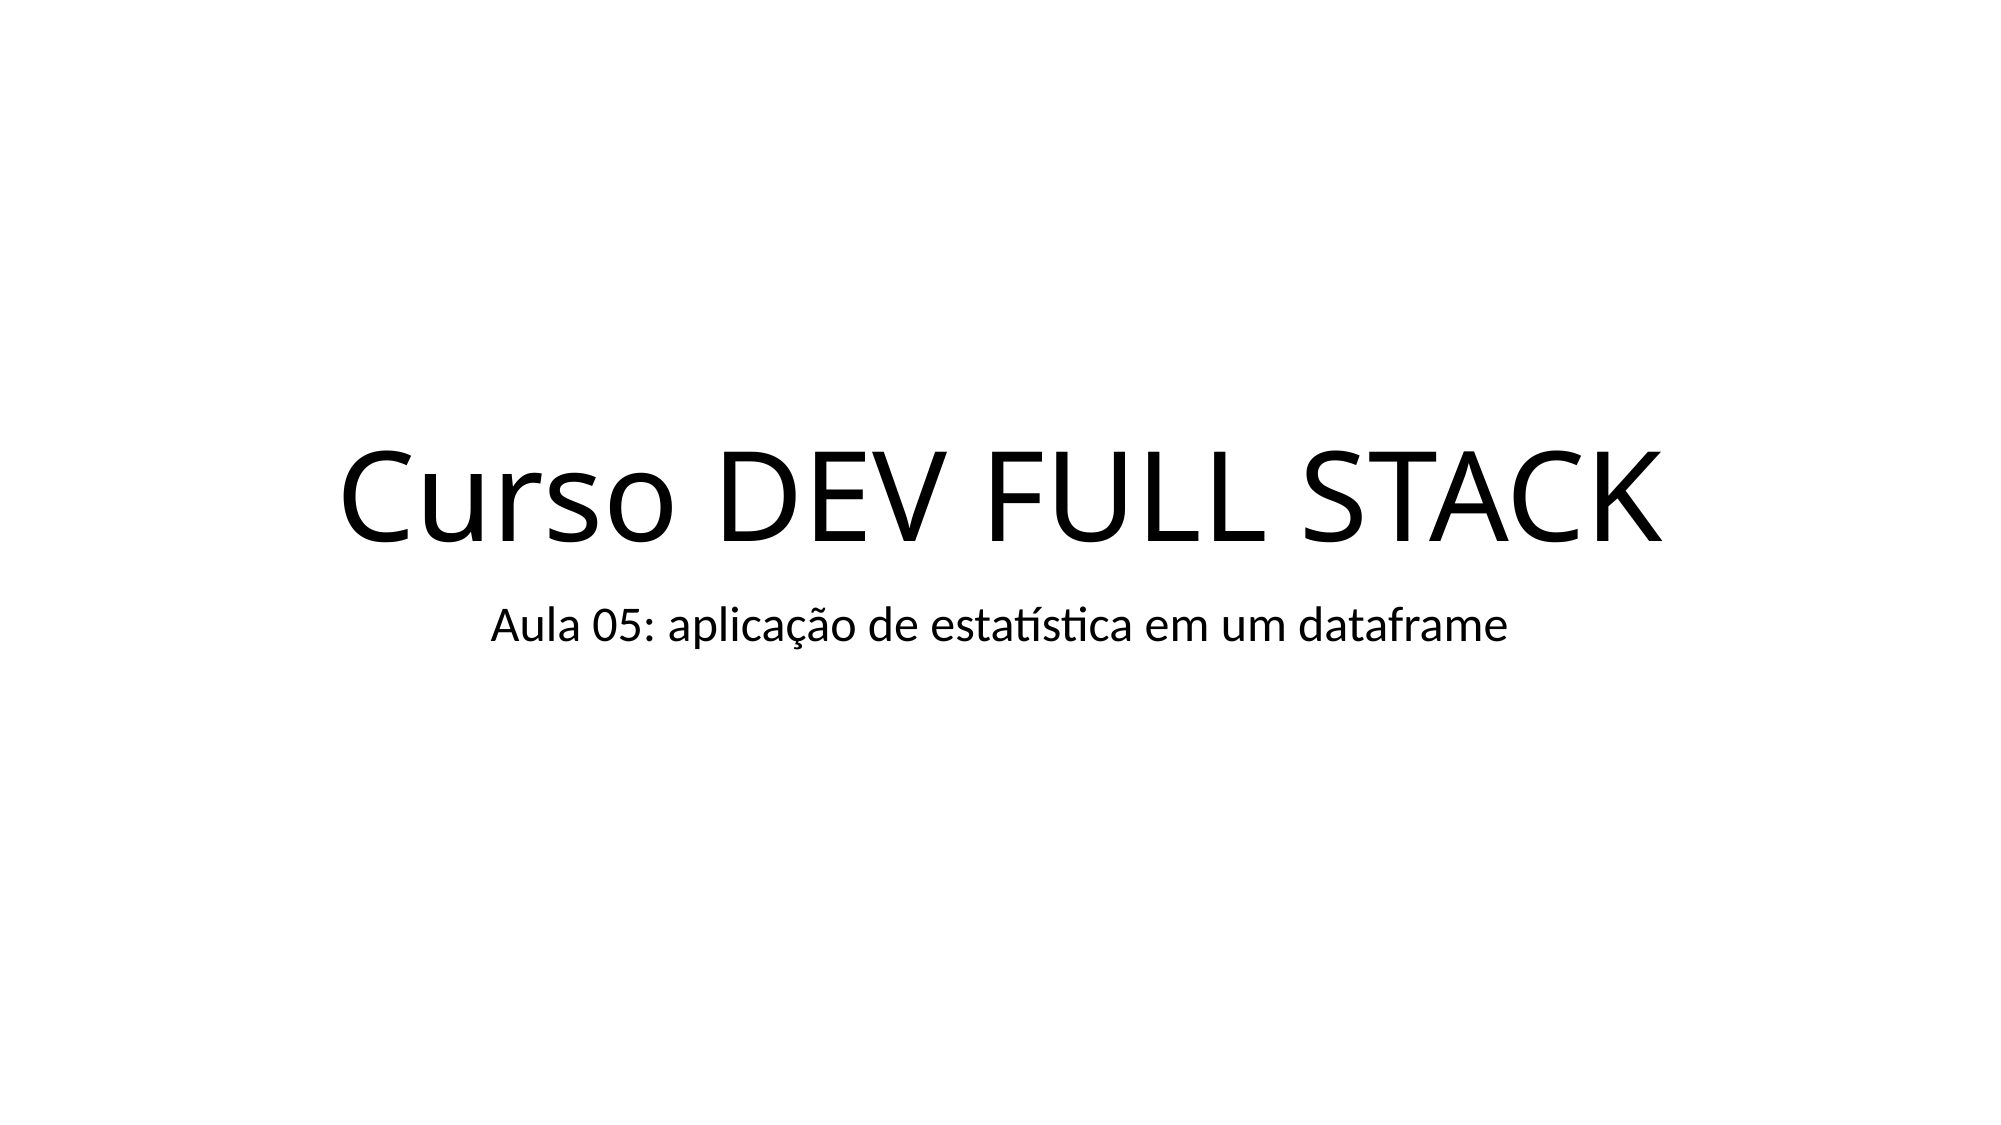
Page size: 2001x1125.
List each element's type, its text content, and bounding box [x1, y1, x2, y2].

subtitle Aula 05: aplicação de estatística em um dataframe [249, 590, 1750, 863]
title Curso DEV FULL STACK [249, 184, 1750, 576]
